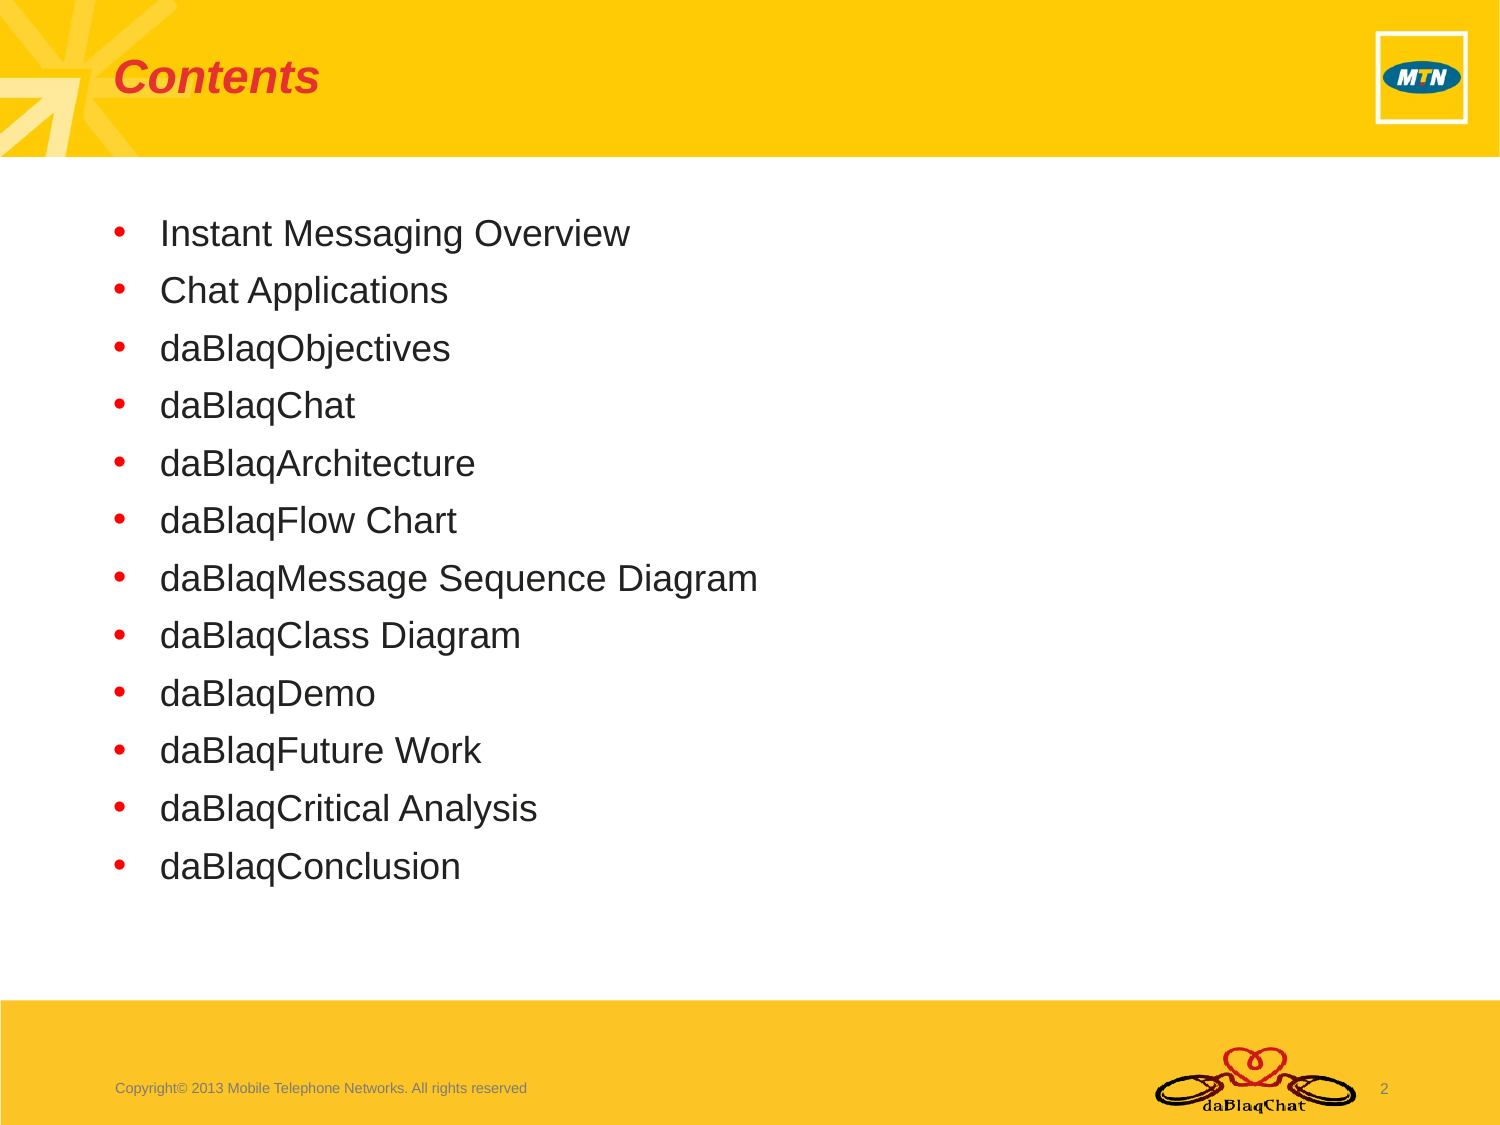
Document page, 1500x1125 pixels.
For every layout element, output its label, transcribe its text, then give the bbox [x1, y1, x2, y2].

list Instant Messaging Overview Chat Applications daBlaqObjectives daBlaqChat daBlaqArchitecture daBlaqFlow Chart daBlaqMessage Sequence Diagram daBlaqClass Diagram daBlaqDemo daBlaqFuture Work daBlaqCritical Analysis daBlaqConclusion [113, 208, 1385, 971]
picture [1129, 995, 1382, 1125]
picture [0, 0, 1500, 157]
title Contents [113, 16, 1295, 141]
